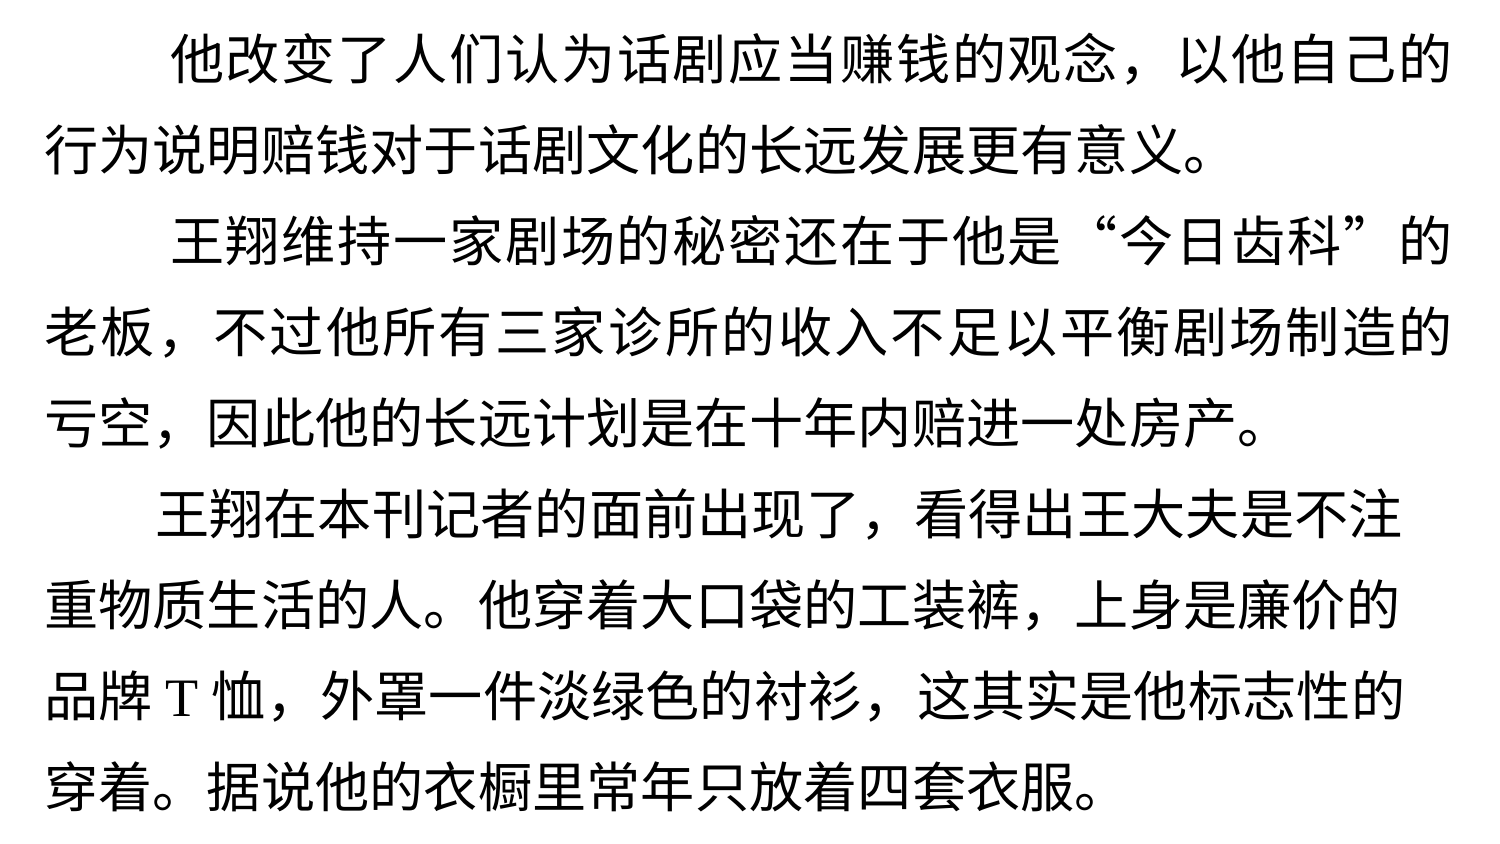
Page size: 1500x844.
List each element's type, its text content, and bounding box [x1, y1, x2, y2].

text_box 他改变了人们认为话剧应当赚钱的观念，以他自己的行为说明赔钱对于话剧文化的长远发展更有意义。 王翔维持一家剧场的秘密还在于他是“今日齿科”的老板，不过他所有三家诊所的收入不足以平衡剧场制造的亏空，因此他的长远计划是在十年内赔进一处房产。 王翔在本刊记者的面前出现了，看得出王大夫是不注重物质生活的人。他穿着大口袋的工装裤，上身是廉价的品牌T恤，外罩一件淡绿色的衬衫，这其实是他标志性的穿着。据说他的衣橱里常年只放着四套衣服。 [29, 0, 1468, 826]
